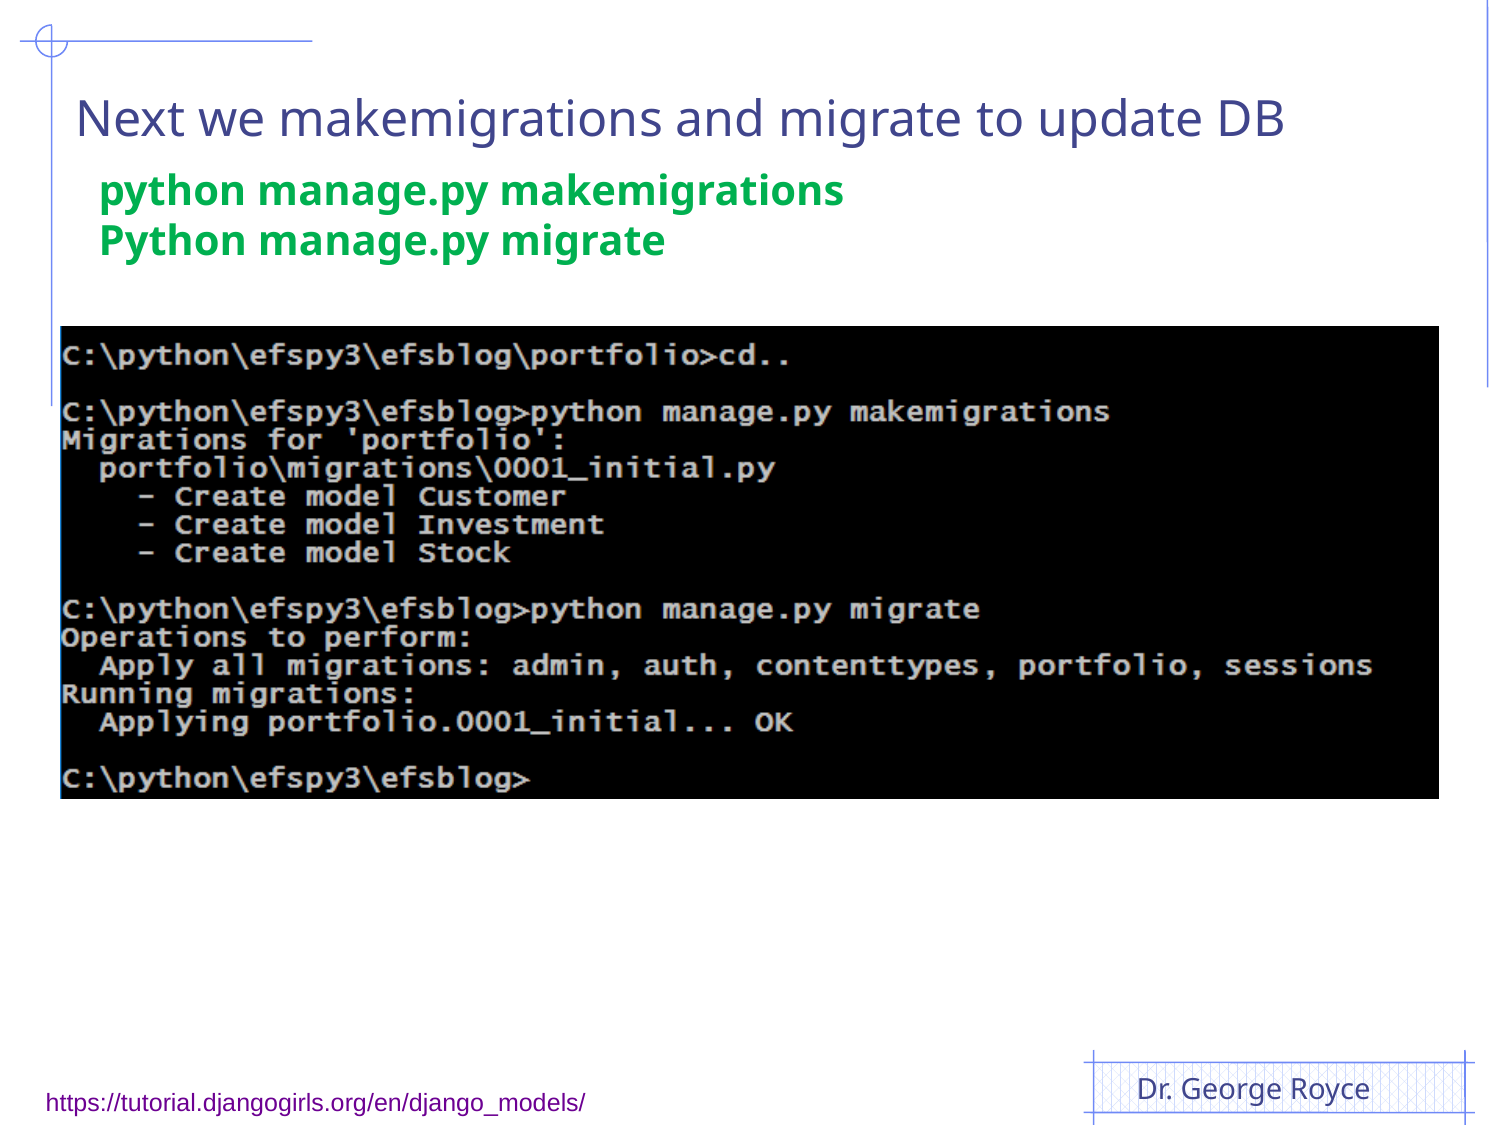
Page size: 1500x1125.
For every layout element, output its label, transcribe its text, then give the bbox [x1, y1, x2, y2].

text_box python manage.py makemigrations Python manage.py migrate [83, 156, 860, 272]
text_box https://tutorial.djangogirls.org/en/django_models/ [30, 1079, 1370, 1125]
title Next we makemigrations and migrate to update DB [60, 59, 1411, 173]
picture [60, 326, 1440, 799]
slide_number Dr. George Royce [1066, 1062, 1463, 1113]
